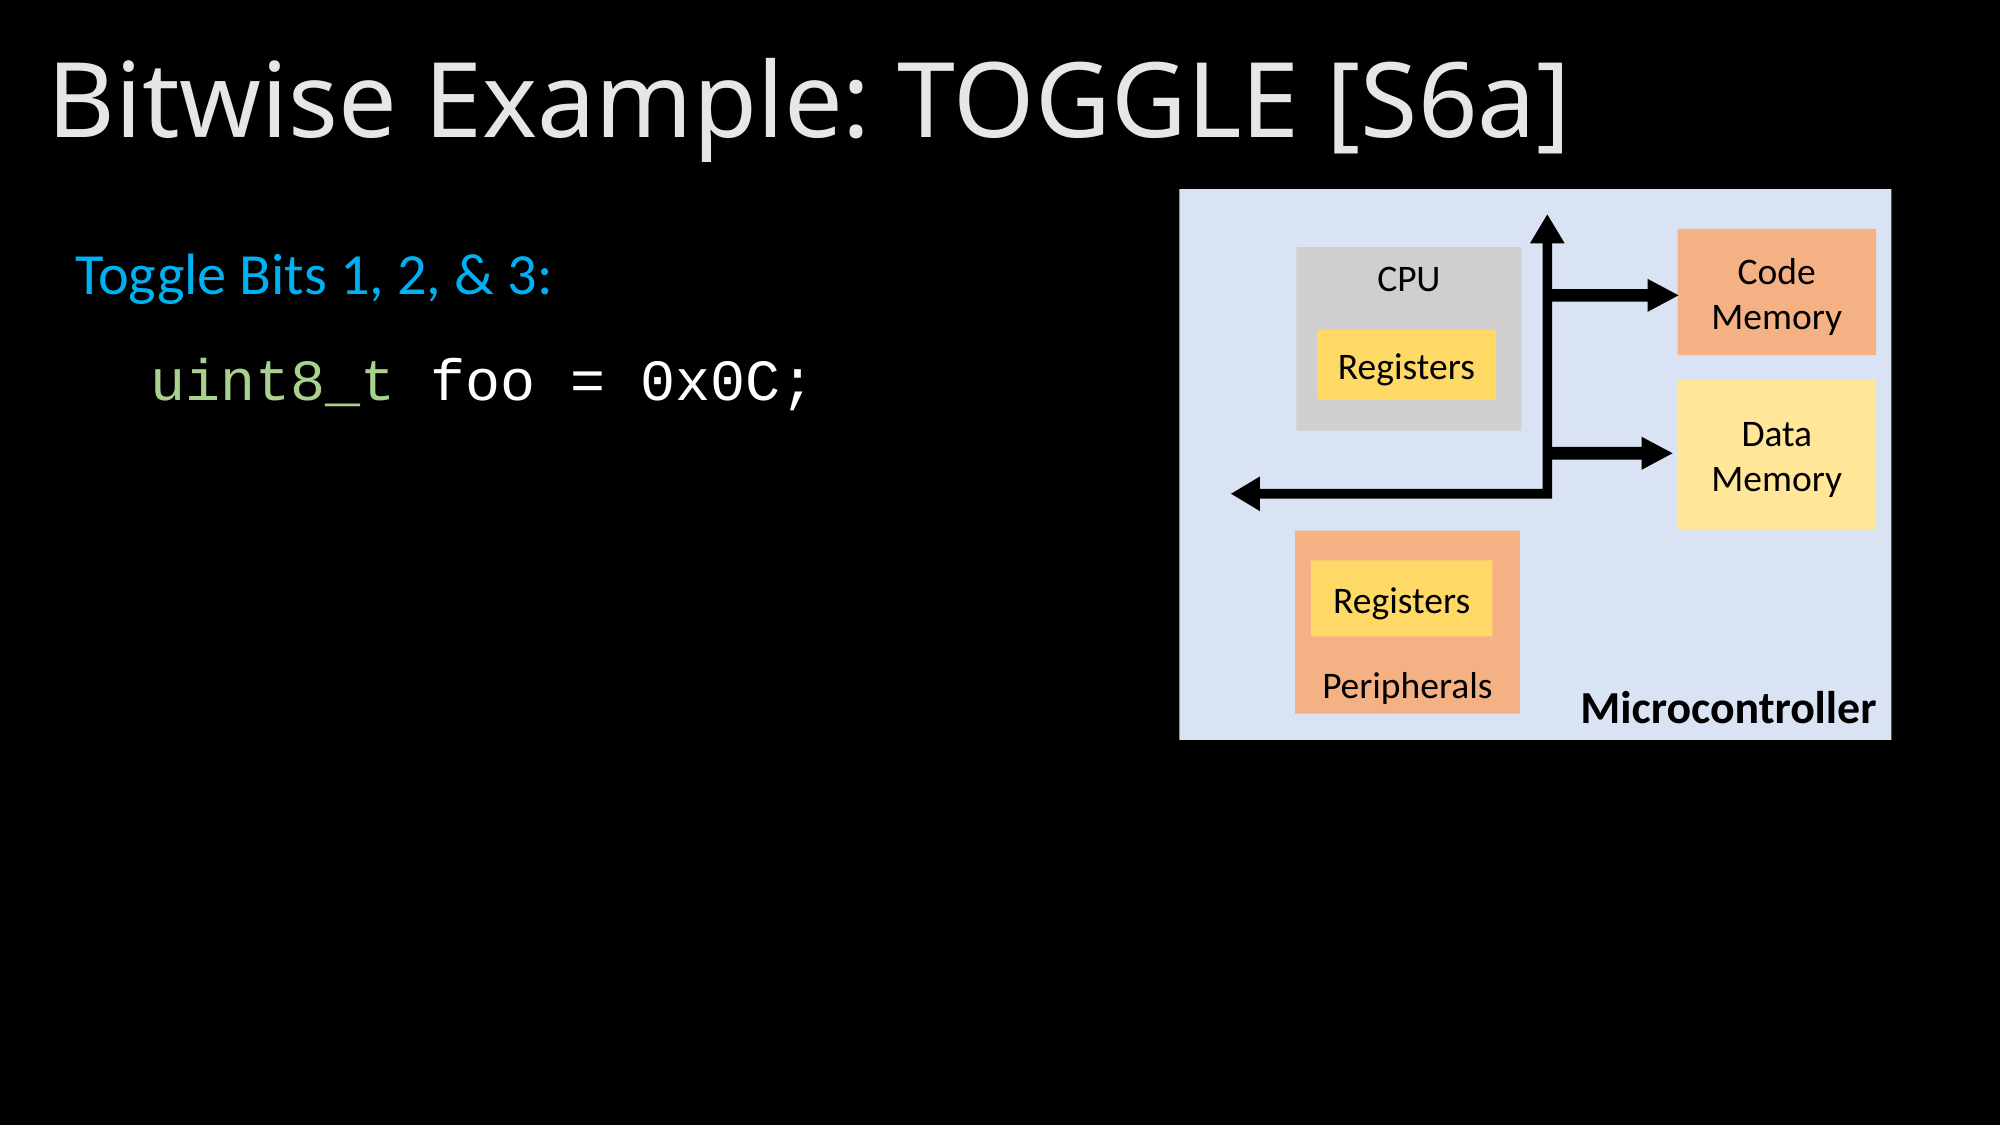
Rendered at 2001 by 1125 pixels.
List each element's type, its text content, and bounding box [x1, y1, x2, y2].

title Bitwise Example: TOGGLE [S6a] [32, 31, 1966, 177]
text_box uint8_t foo = 0x0C; [135, 335, 831, 560]
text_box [1179, 189, 1892, 740]
text_box Toggle Bits 1, 2, & 3: [60, 228, 568, 314]
